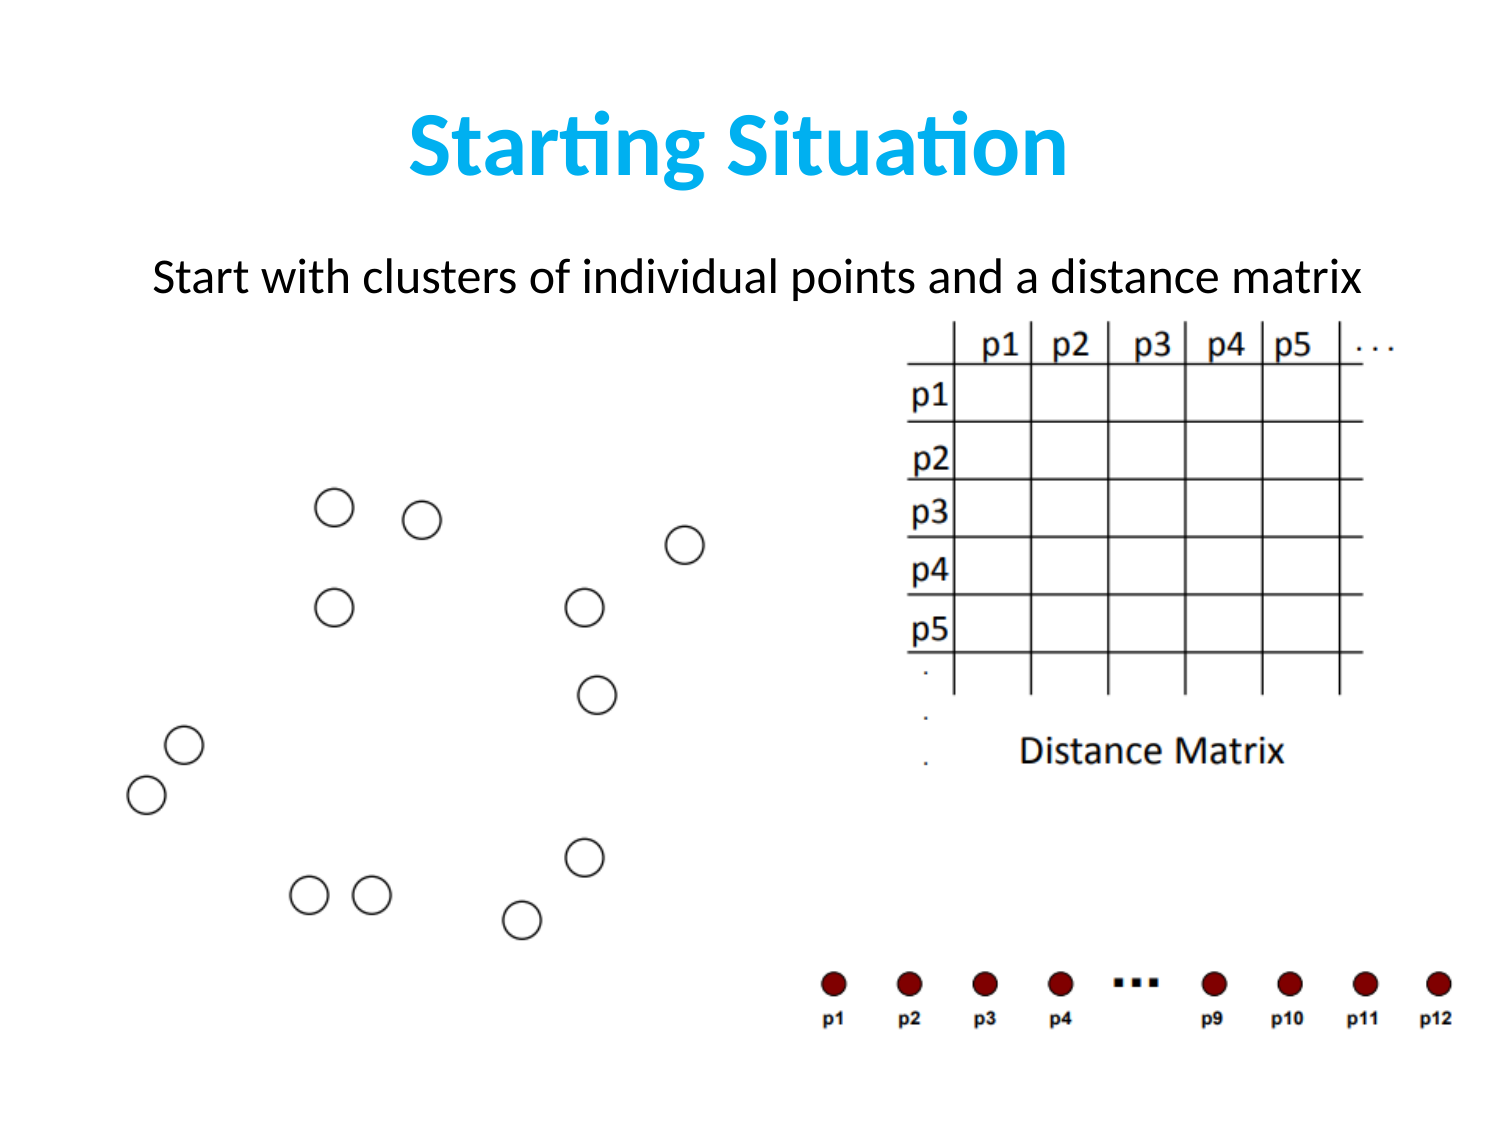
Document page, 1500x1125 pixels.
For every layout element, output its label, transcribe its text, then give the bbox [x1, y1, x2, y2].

picture [114, 311, 1461, 1057]
title Starting Situation [75, 45, 1425, 233]
text_box Start with clusters of individual points and a distance matrix [137, 236, 1438, 310]
